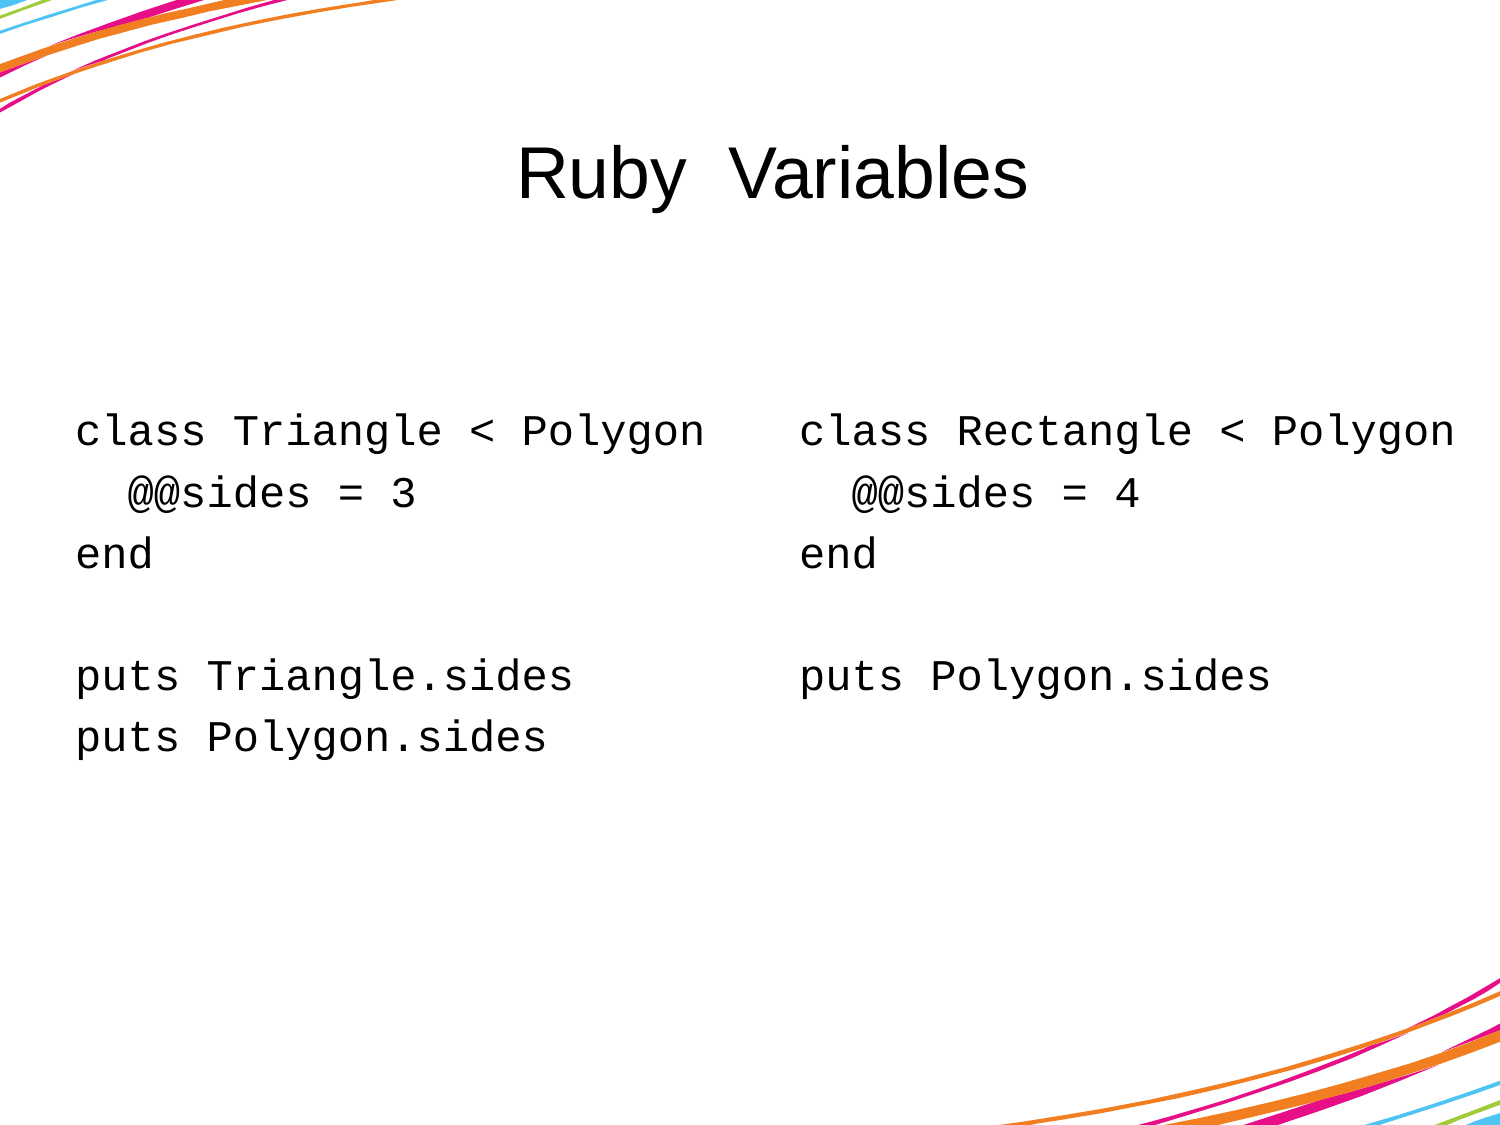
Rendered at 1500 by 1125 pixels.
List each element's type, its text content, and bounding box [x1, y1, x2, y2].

text_box class Rectangle < Polygon @@sides = 4 end puts Polygon.sides [787, 396, 1487, 923]
text_box class Triangle < Polygon @@sides = 3 end puts Triangle.sides puts Polygon.sides [63, 396, 763, 923]
title Ruby Variables [223, 117, 1324, 221]
